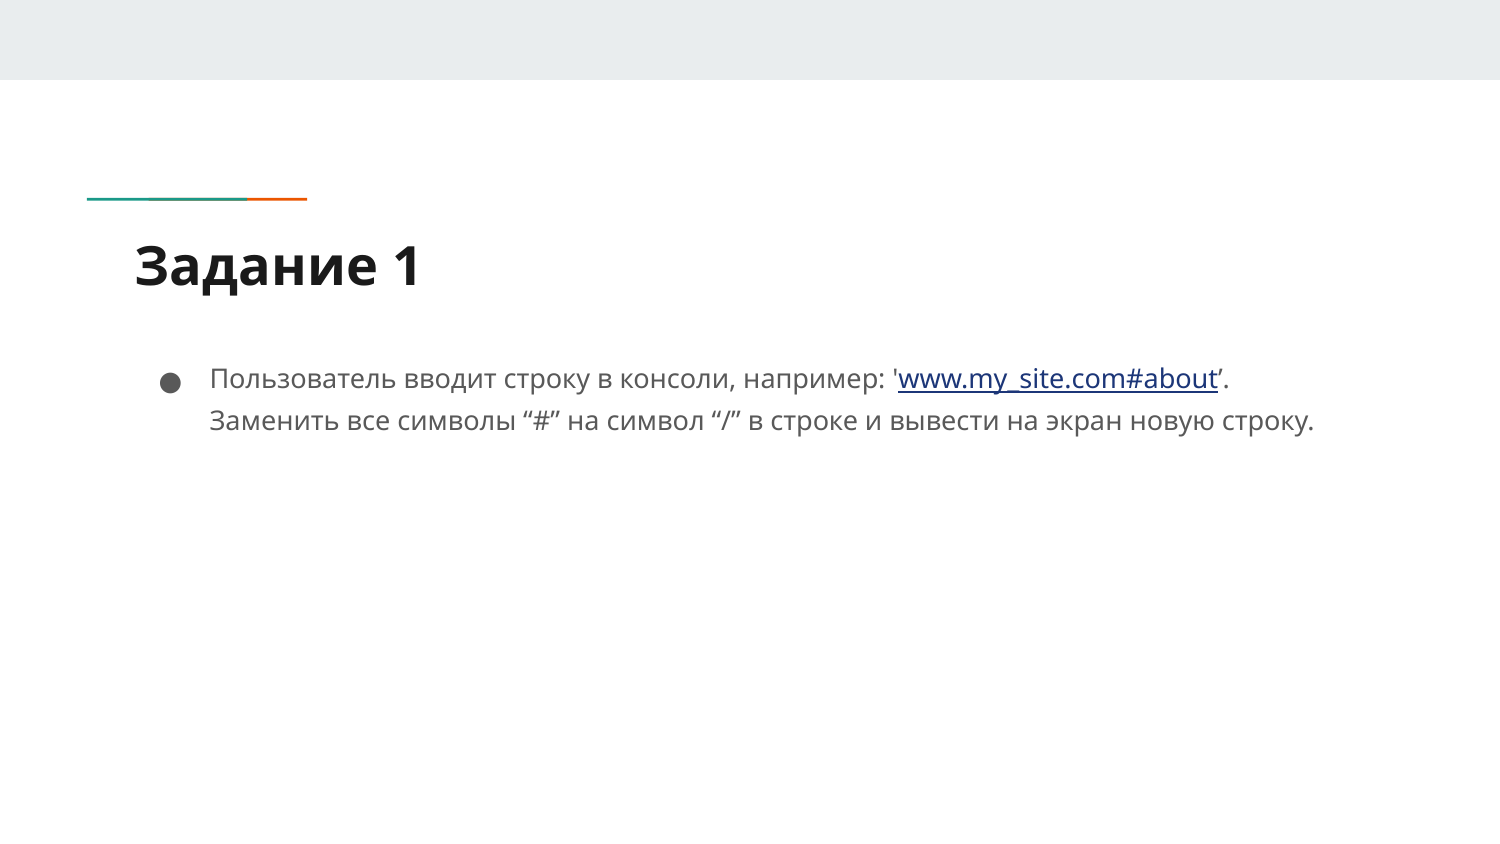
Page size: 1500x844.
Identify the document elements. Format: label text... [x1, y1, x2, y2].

list Пользователь вводит строку в консоли, например: 'www.my_site.com#about’. Заменить все символы “#” на символ “/” в строке и вывести на экран новую строку. [119, 341, 1381, 712]
title Задание 1 [119, 216, 1381, 305]
